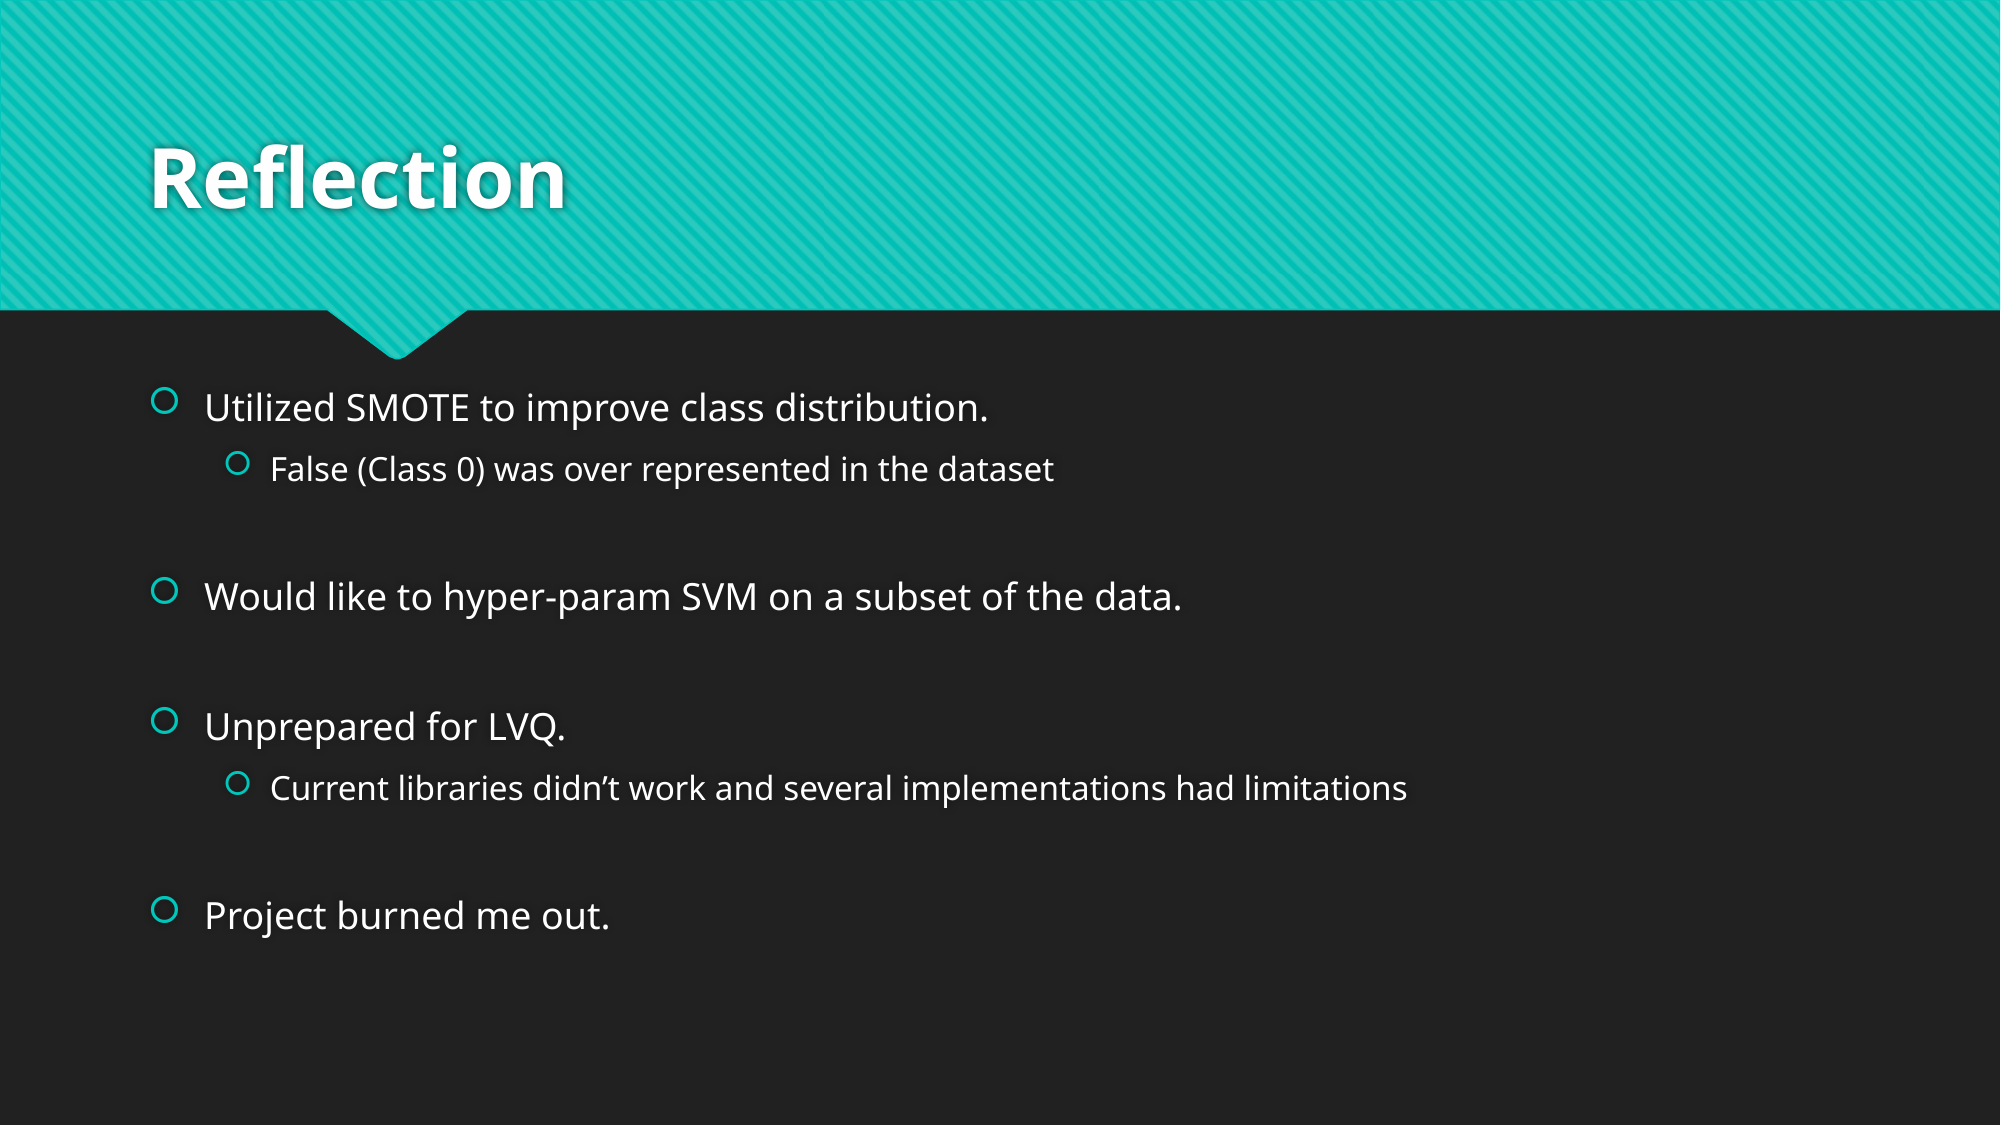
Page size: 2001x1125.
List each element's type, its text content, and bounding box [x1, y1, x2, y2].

list Utilized SMOTE to improve class distribution. False (Class 0) was over represented in the dataset Would like to hyper-param SVM on a subset of the data. Unprepared for LVQ. Current libraries didn’t work and several implementations had limitations Project burned me out. [132, 362, 1865, 959]
title Reflection [132, 73, 1868, 233]
